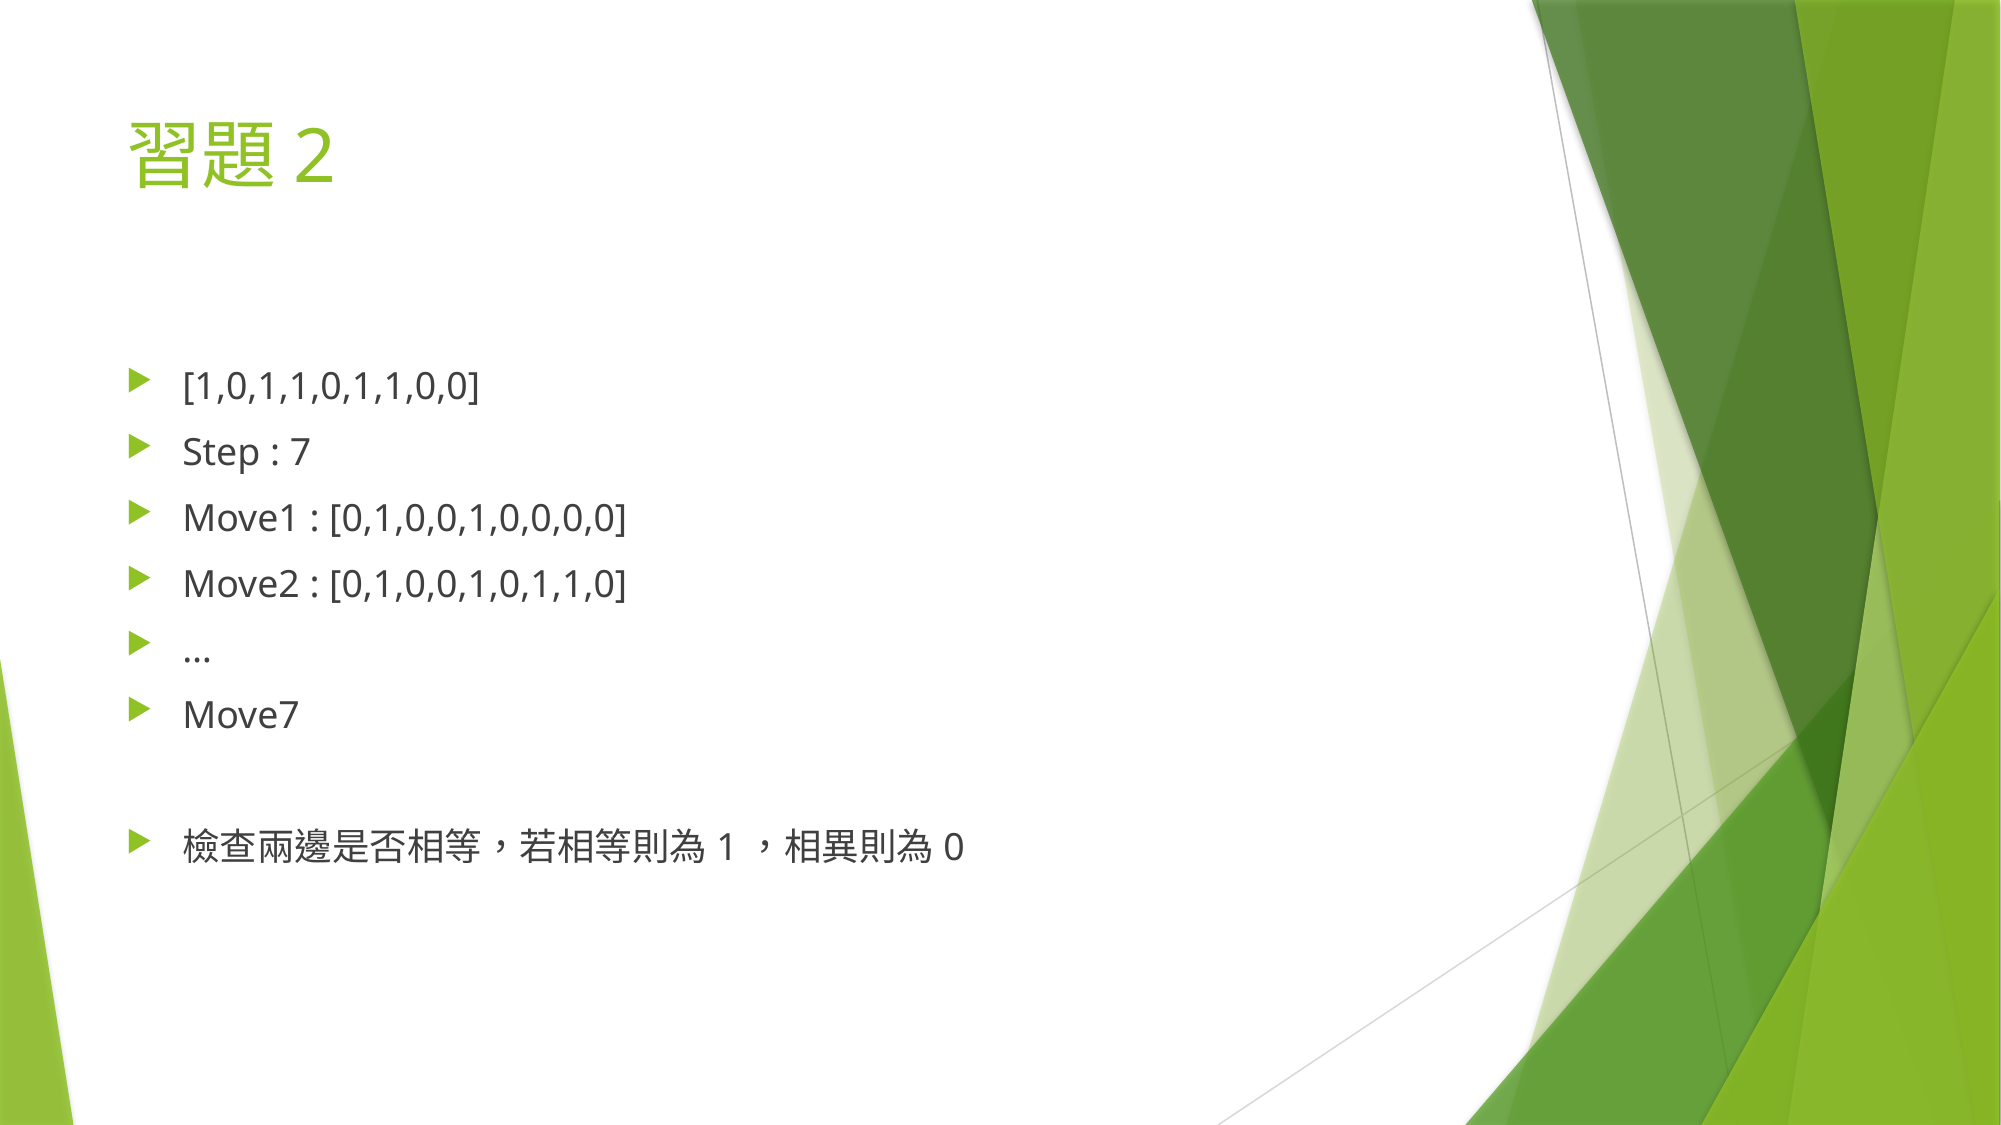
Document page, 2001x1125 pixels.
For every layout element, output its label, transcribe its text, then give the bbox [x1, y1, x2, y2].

list [1,0,1,1,0,1,1,0,0] Step : 7 Move1 : [0,1,0,0,1,0,0,0,0] Move2 : [0,1,0,0,1,0,1,1,0] … Move7 檢查兩邊是否相等，若相等則為1，相異則為0 [111, 354, 1522, 992]
title 習題2 [111, 99, 1522, 317]
